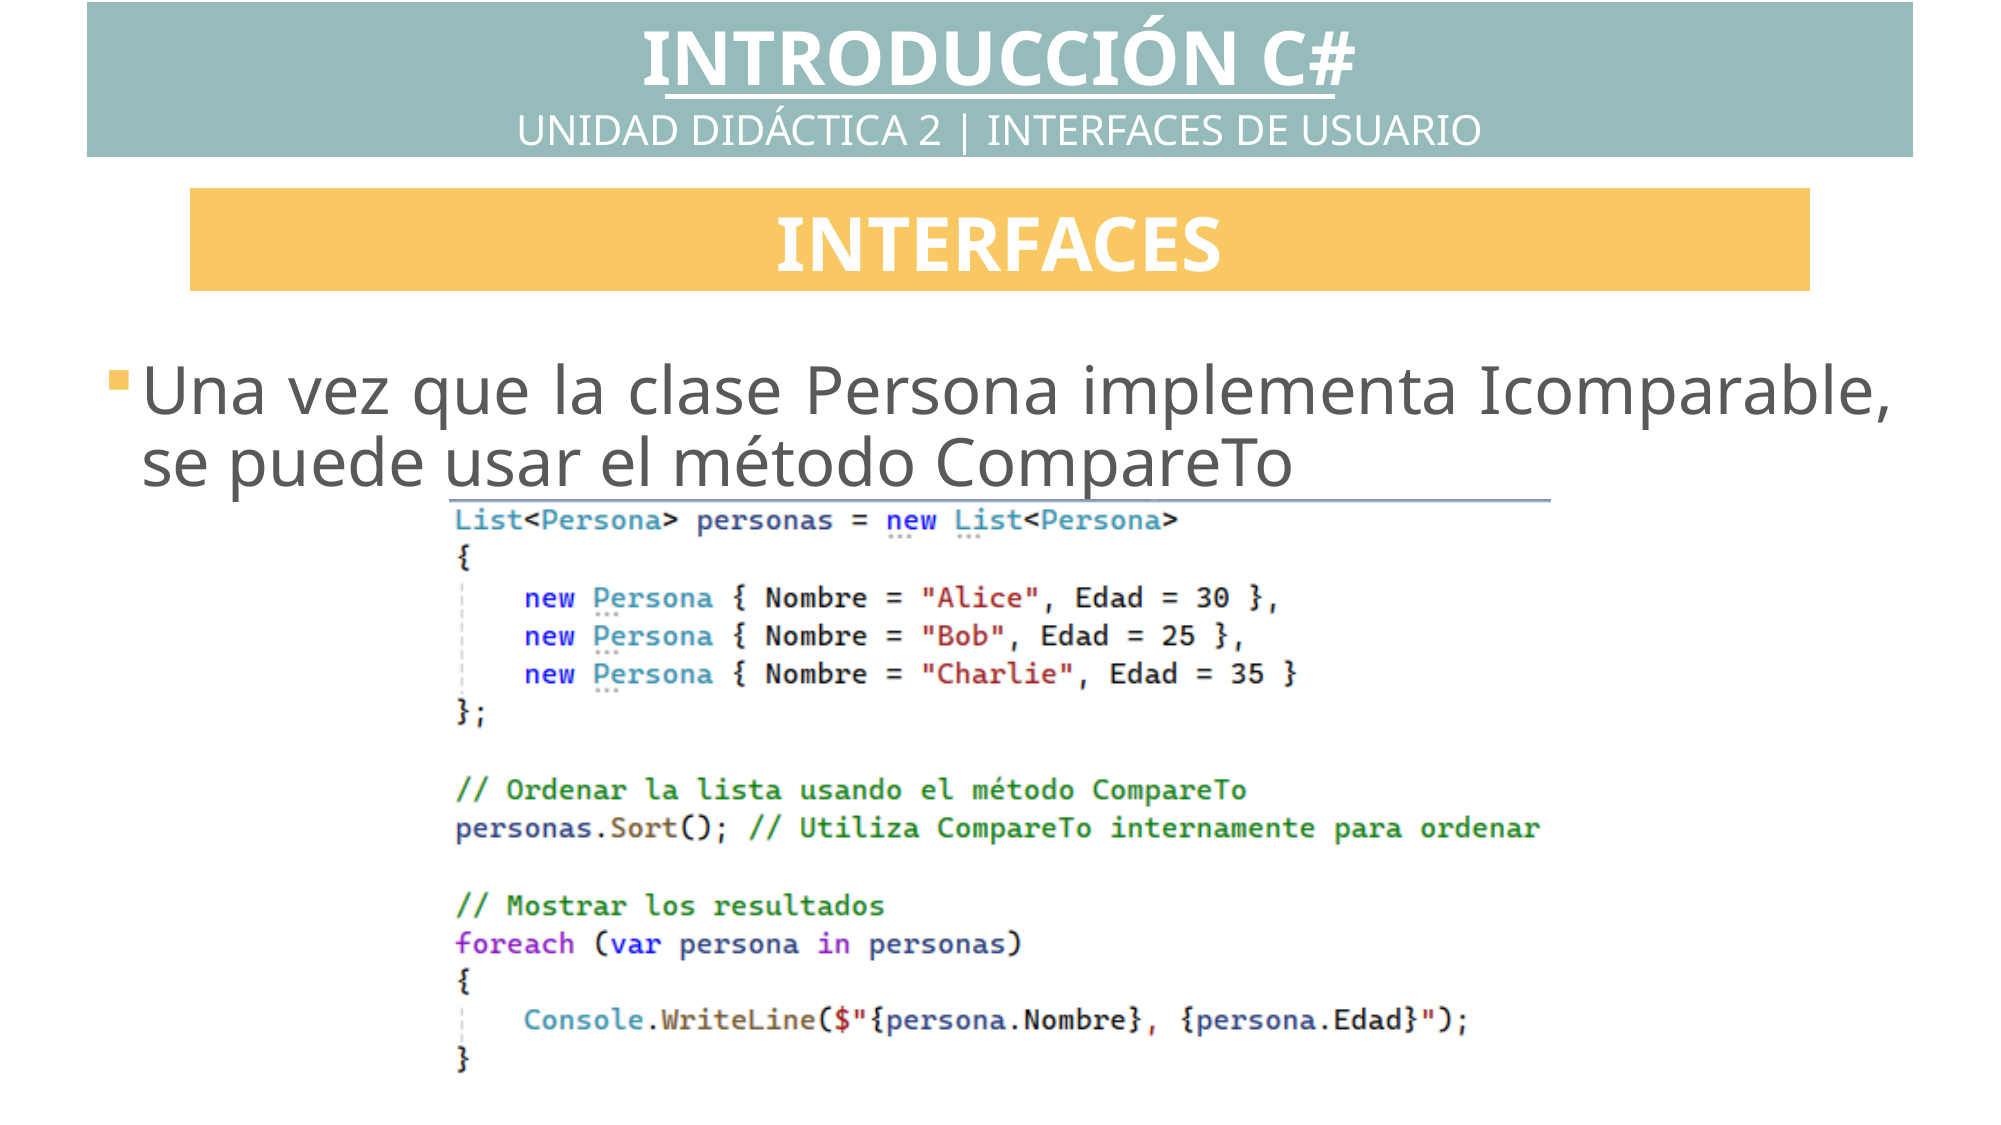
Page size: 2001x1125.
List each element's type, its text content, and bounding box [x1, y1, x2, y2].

picture [448, 498, 1551, 1075]
text_box UNIDAD DIDÁCTICA 2 | INTERFACES DE USUARIO [87, 102, 1913, 157]
text_box INTERFACES [190, 188, 1810, 291]
text_box Una vez que la clase Persona implementa Icomparable, se puede usar el método CompareTo [88, 248, 1912, 1093]
text_box INTRODUCCIÓN C# [87, 2, 1913, 102]
